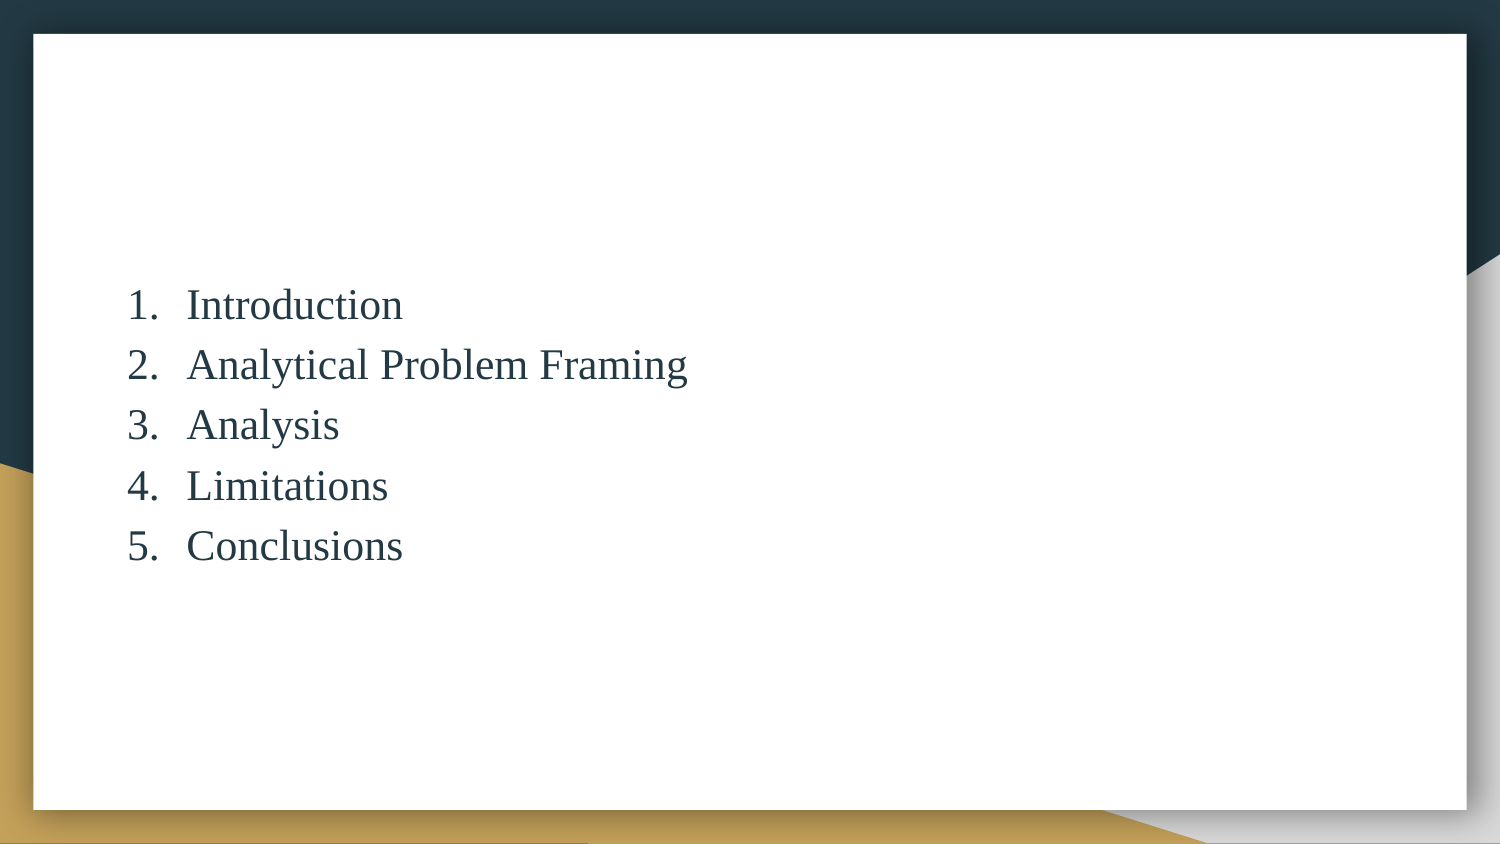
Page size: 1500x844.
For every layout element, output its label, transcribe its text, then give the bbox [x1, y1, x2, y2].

list Introduction Analytical Problem Framing Analysis Limitations Conclusions [96, 252, 1328, 738]
